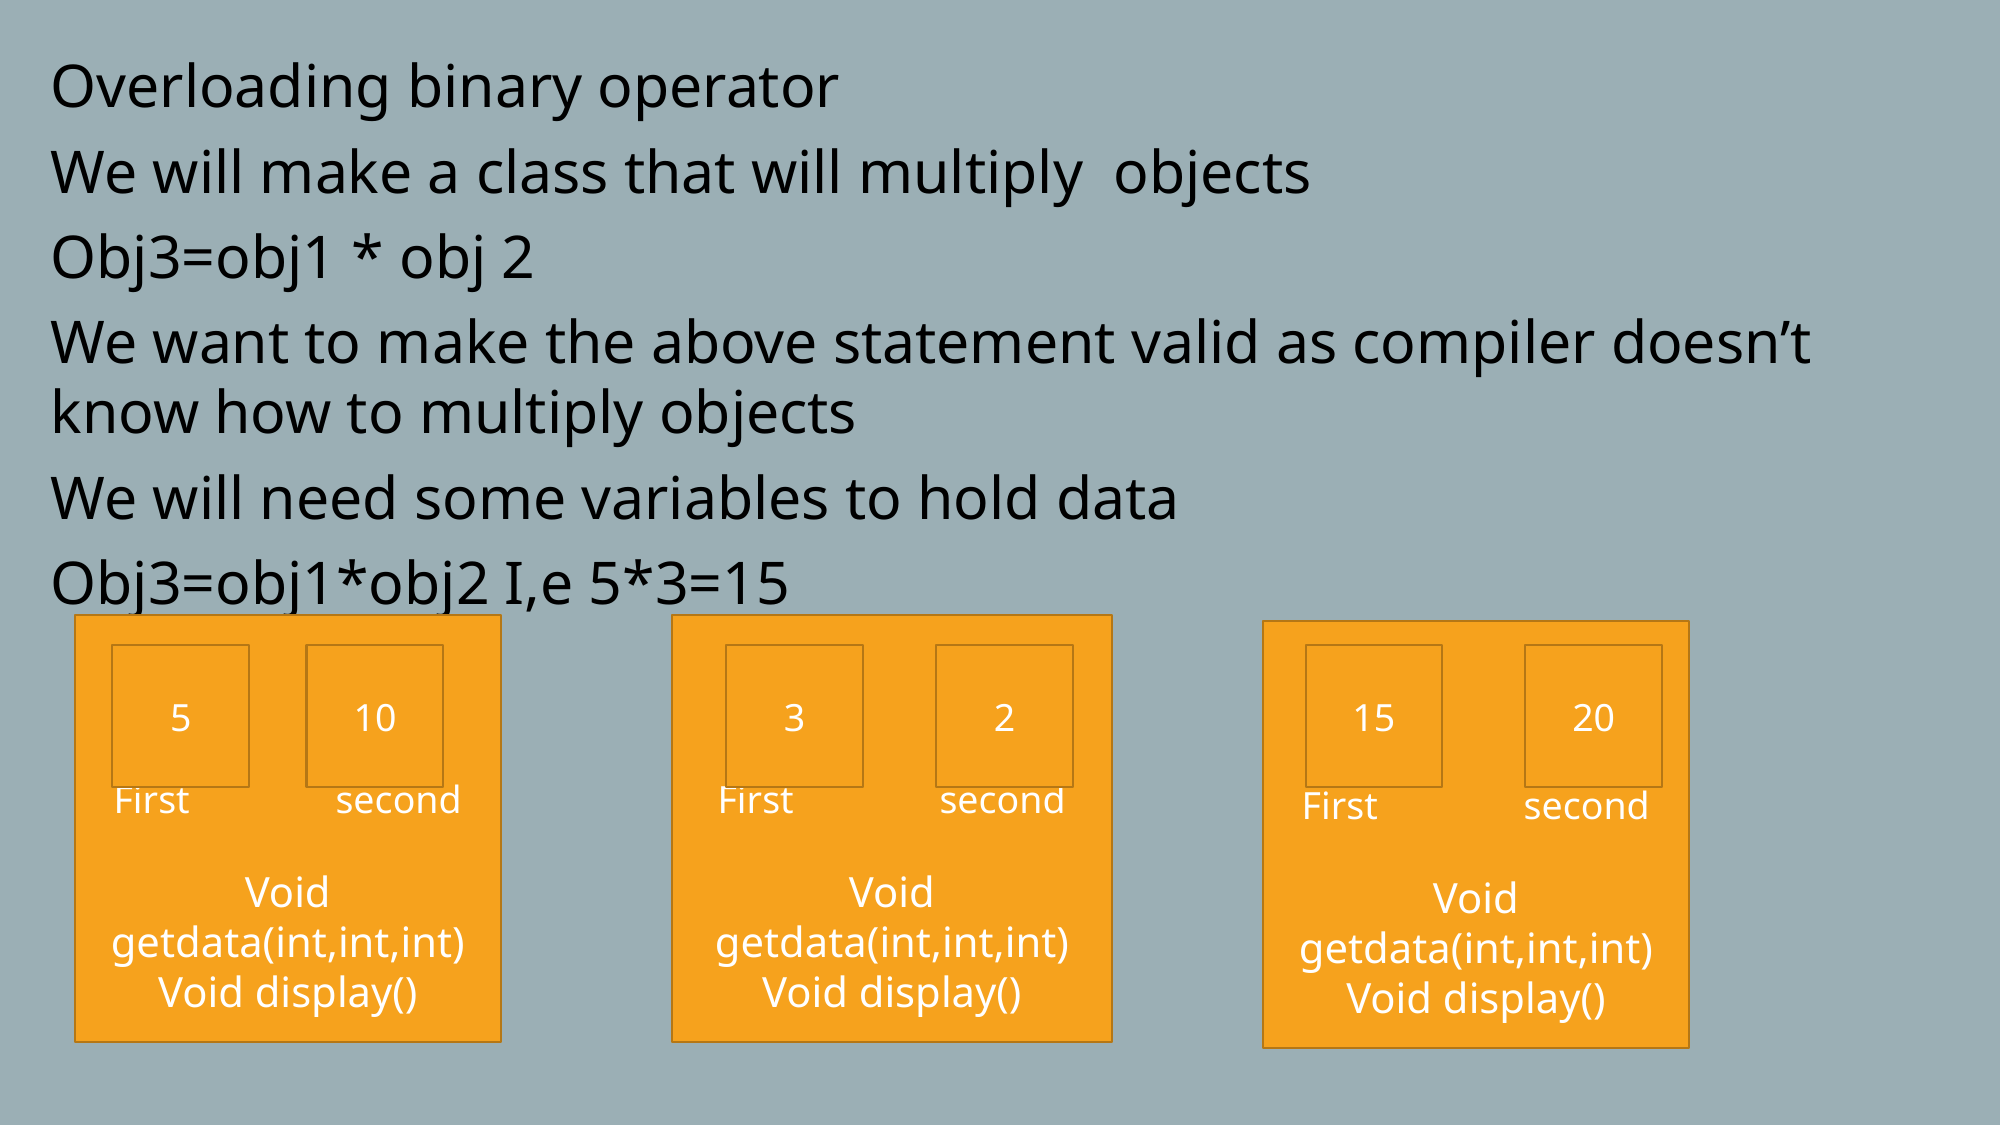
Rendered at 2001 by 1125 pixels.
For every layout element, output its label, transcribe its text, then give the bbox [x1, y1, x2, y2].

text_box 20 [1524, 644, 1663, 788]
text_box First second Void getdata(int,int,int) Void display() [671, 614, 1113, 1043]
text_box 2 [935, 644, 1074, 788]
text_box 3 [725, 644, 864, 788]
subtitle Overloading binary operator We will make a class that will multiply objects Obj3=obj1 * obj 2 We want to make the above statement valid as compiler doesn’t know how to multiply objects We will need some variables to hold data Obj3=obj1*obj2 I,e 5*3=15 [35, 41, 1974, 1125]
text_box 5 [111, 644, 250, 788]
text_box 15 [1305, 644, 1443, 788]
text_box First second Void getdata(int,int,int) Void display() [74, 614, 502, 1043]
text_box 10 [305, 644, 444, 788]
text_box First second Void getdata(int,int,int) Void display() [1262, 620, 1690, 1049]
